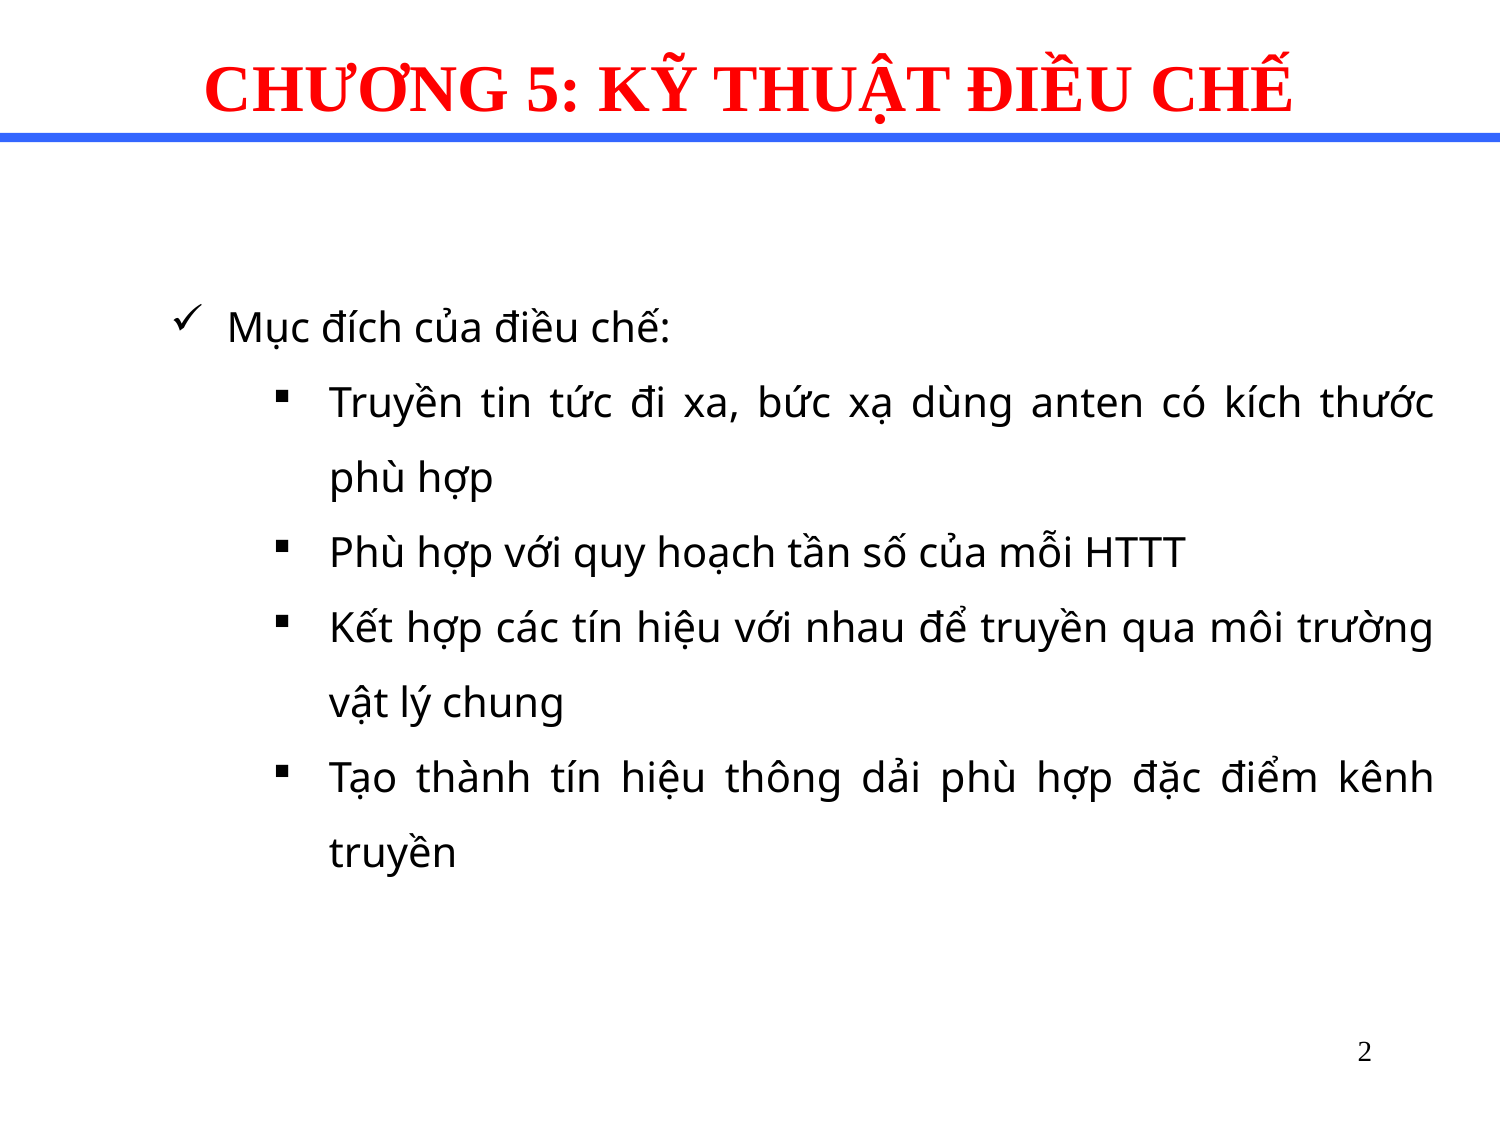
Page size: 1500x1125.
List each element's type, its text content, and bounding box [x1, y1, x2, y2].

slide_number 2 [1074, 1024, 1388, 1101]
text_box CHƯƠNG 5: KỸ THUẬT ĐIỀU CHẾ [50, 37, 1450, 133]
text_box Mục đích của điều chế: Truyền tin tức đi xa, bức xạ dùng anten có kích thước phù hợp Phù hợp với quy hoạch tần số của mỗi HTTT Kết hợp các tín hiệu với nhau để truyền qua môi trường vật lý chung Tạo thành tín hiệu thông dải phù hợp đặc điểm kênh truyền [62, 268, 1450, 884]
